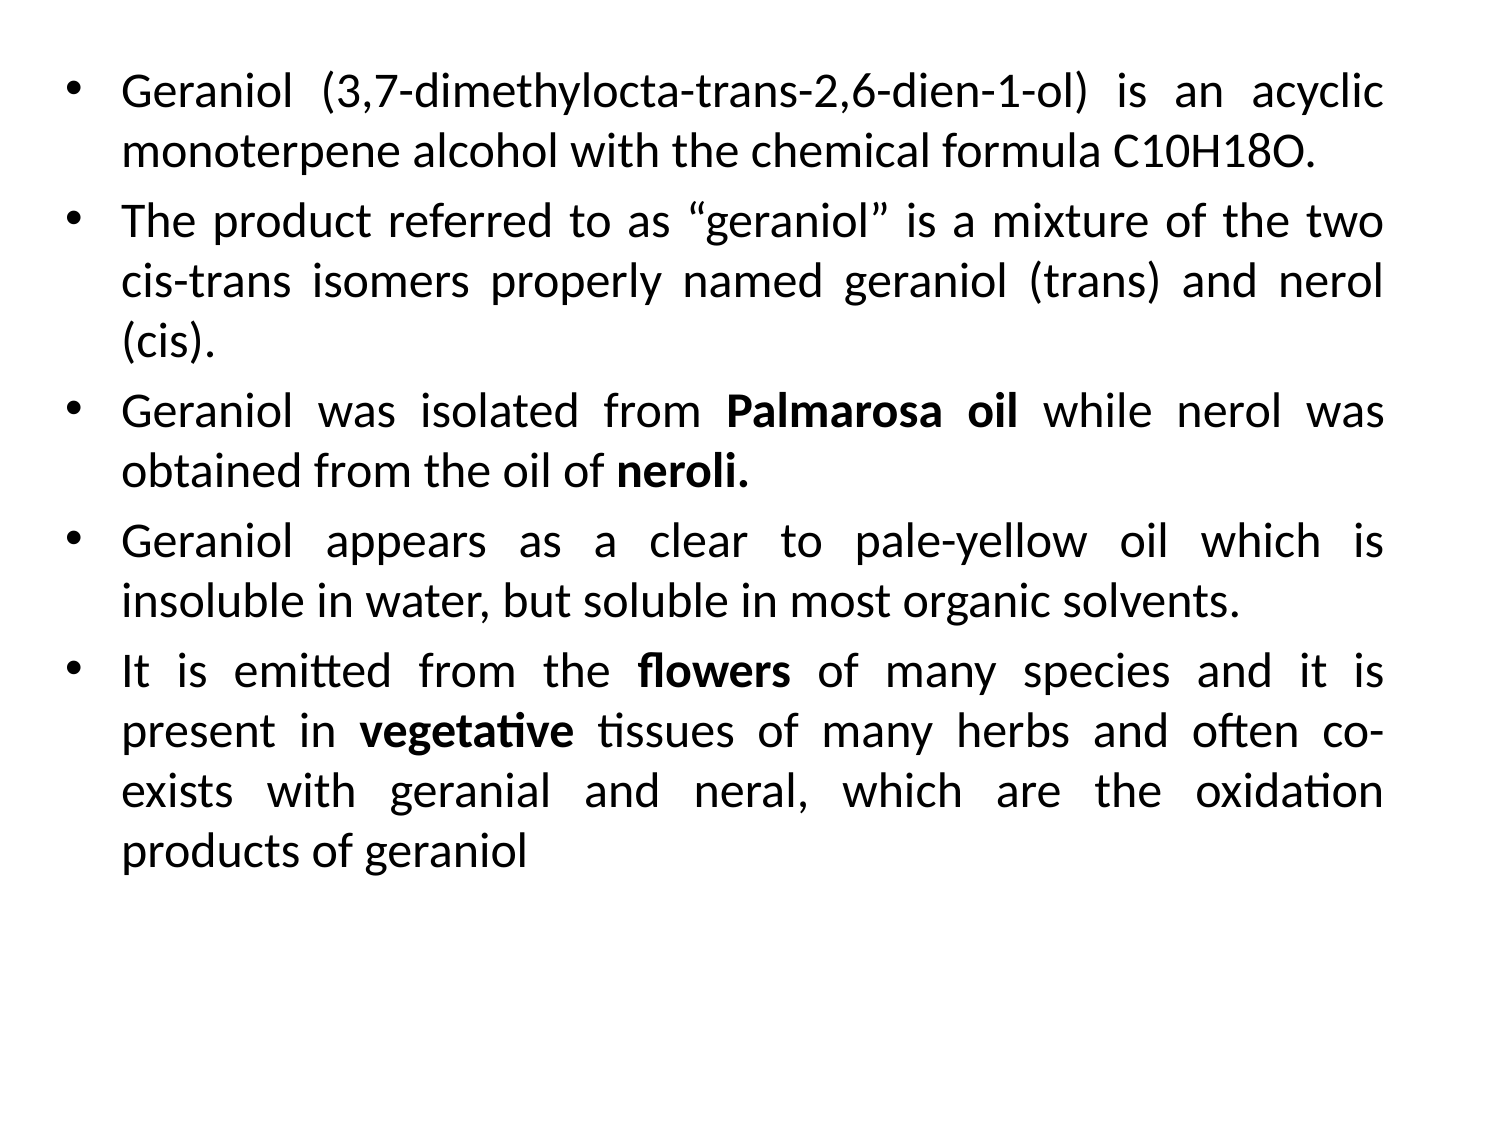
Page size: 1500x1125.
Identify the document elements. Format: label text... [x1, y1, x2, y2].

list Geraniol (3,7-dimethylocta-trans-2,6-dien-1-ol) is an acyclic monoterpene alcohol with the chemical formula C10H18O. The product referred to as “geraniol” is a mixture of the two cis-trans isomers properly named geraniol (trans) and nerol (cis). Geraniol was isolated from Palmarosa oil while nerol was obtained from the oil of neroli. Geraniol appears as a clear to pale-yellow oil which is insoluble in water, but soluble in most organic solvents. It is emitted from the flowers of many species and it is present in vegetative tissues of many herbs and often co-exists with geranial and neral, which are the oxidation products of geraniol [50, 50, 1400, 988]
